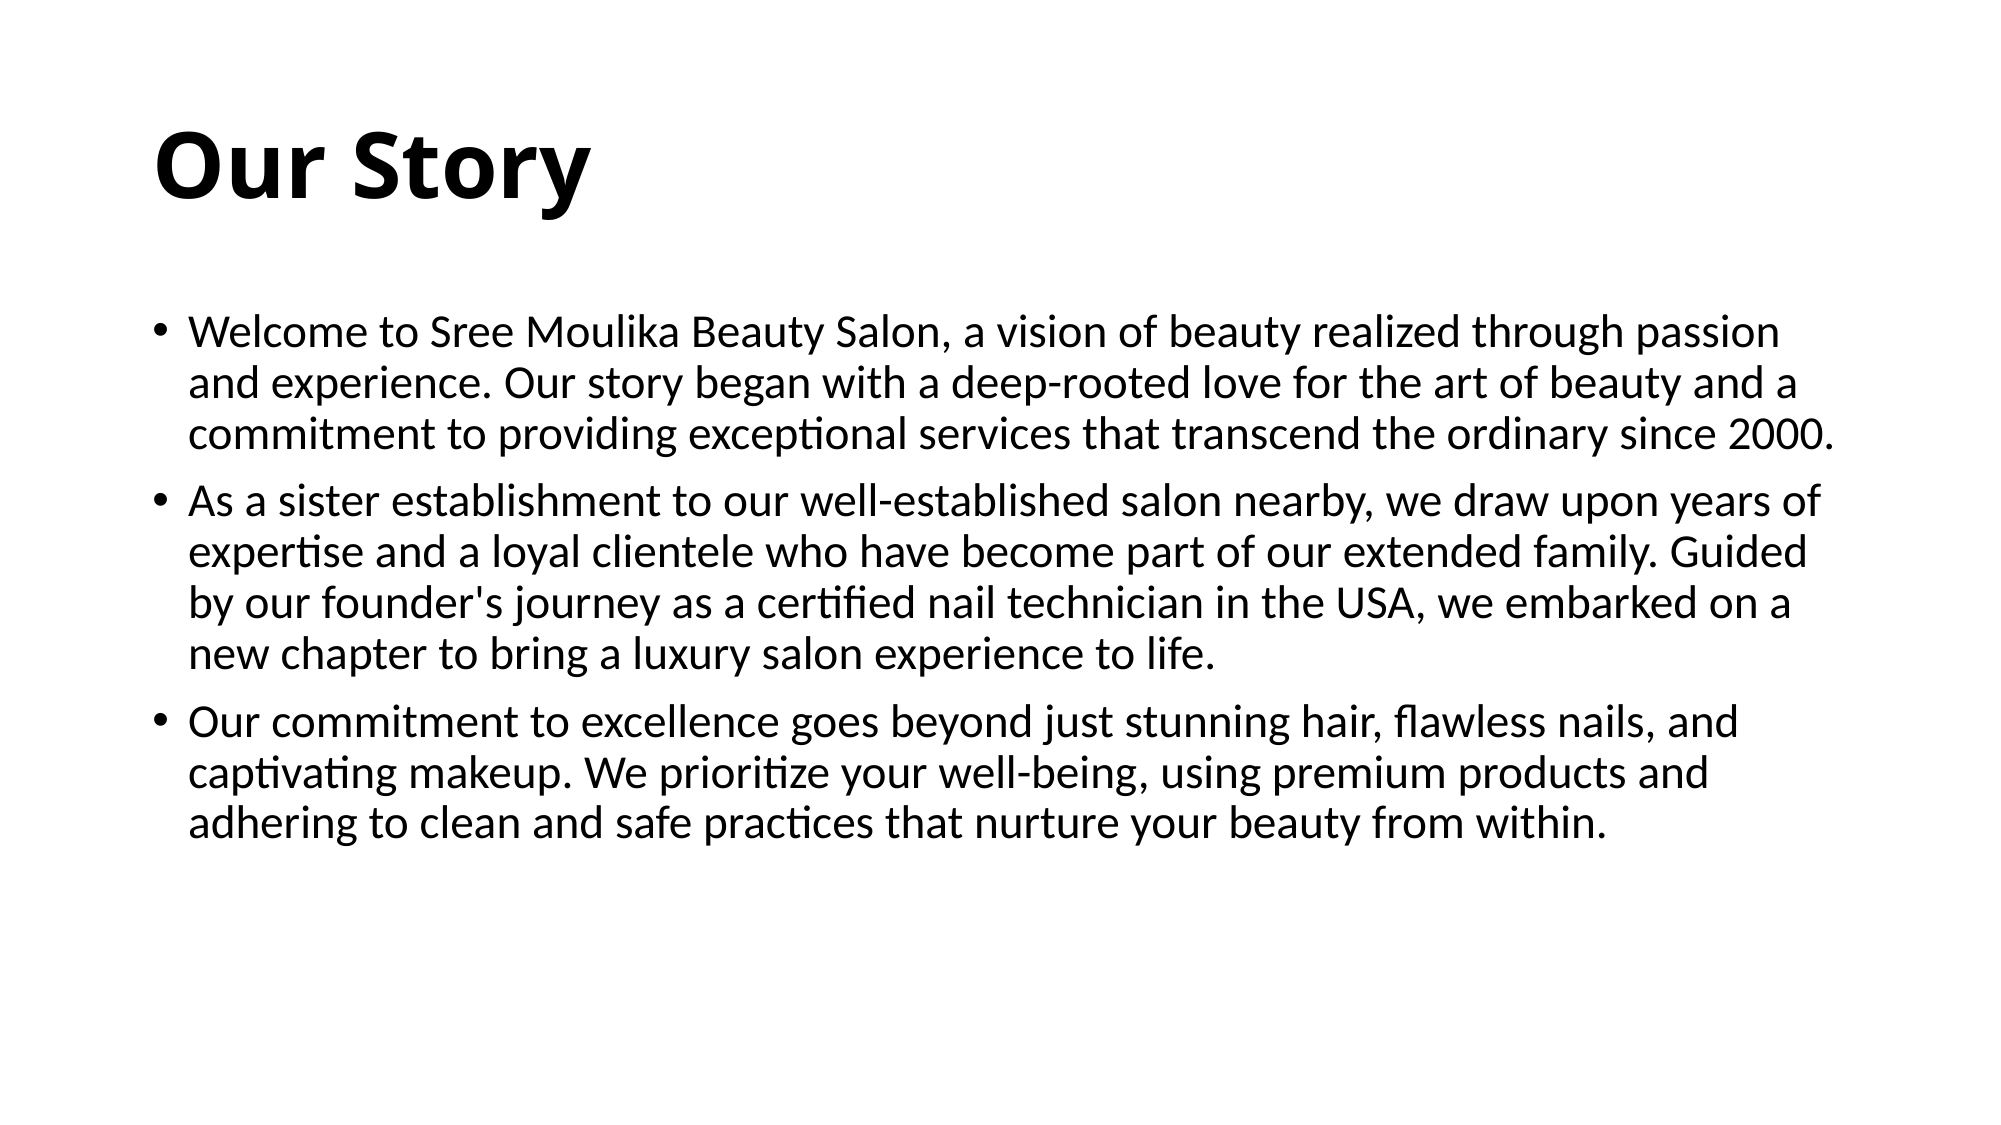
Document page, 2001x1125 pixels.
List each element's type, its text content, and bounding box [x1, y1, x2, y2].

title Our Story [137, 59, 1863, 278]
list Welcome to Sree Moulika Beauty Salon, a vision of beauty realized through passion and experience. Our story began with a deep-rooted love for the art of beauty and a commitment to providing exceptional services that transcend the ordinary since 2000. As a sister establishment to our well-established salon nearby, we draw upon years of expertise and a loyal clientele who have become part of our extended family. Guided by our founder's journey as a certified nail technician in the USA, we embarked on a new chapter to bring a luxury salon experience to life. Our commitment to excellence goes beyond just stunning hair, flawless nails, and captivating makeup. We prioritize your well-being, using premium products and adhering to clean and safe practices that nurture your beauty from within. [137, 299, 1863, 1014]
